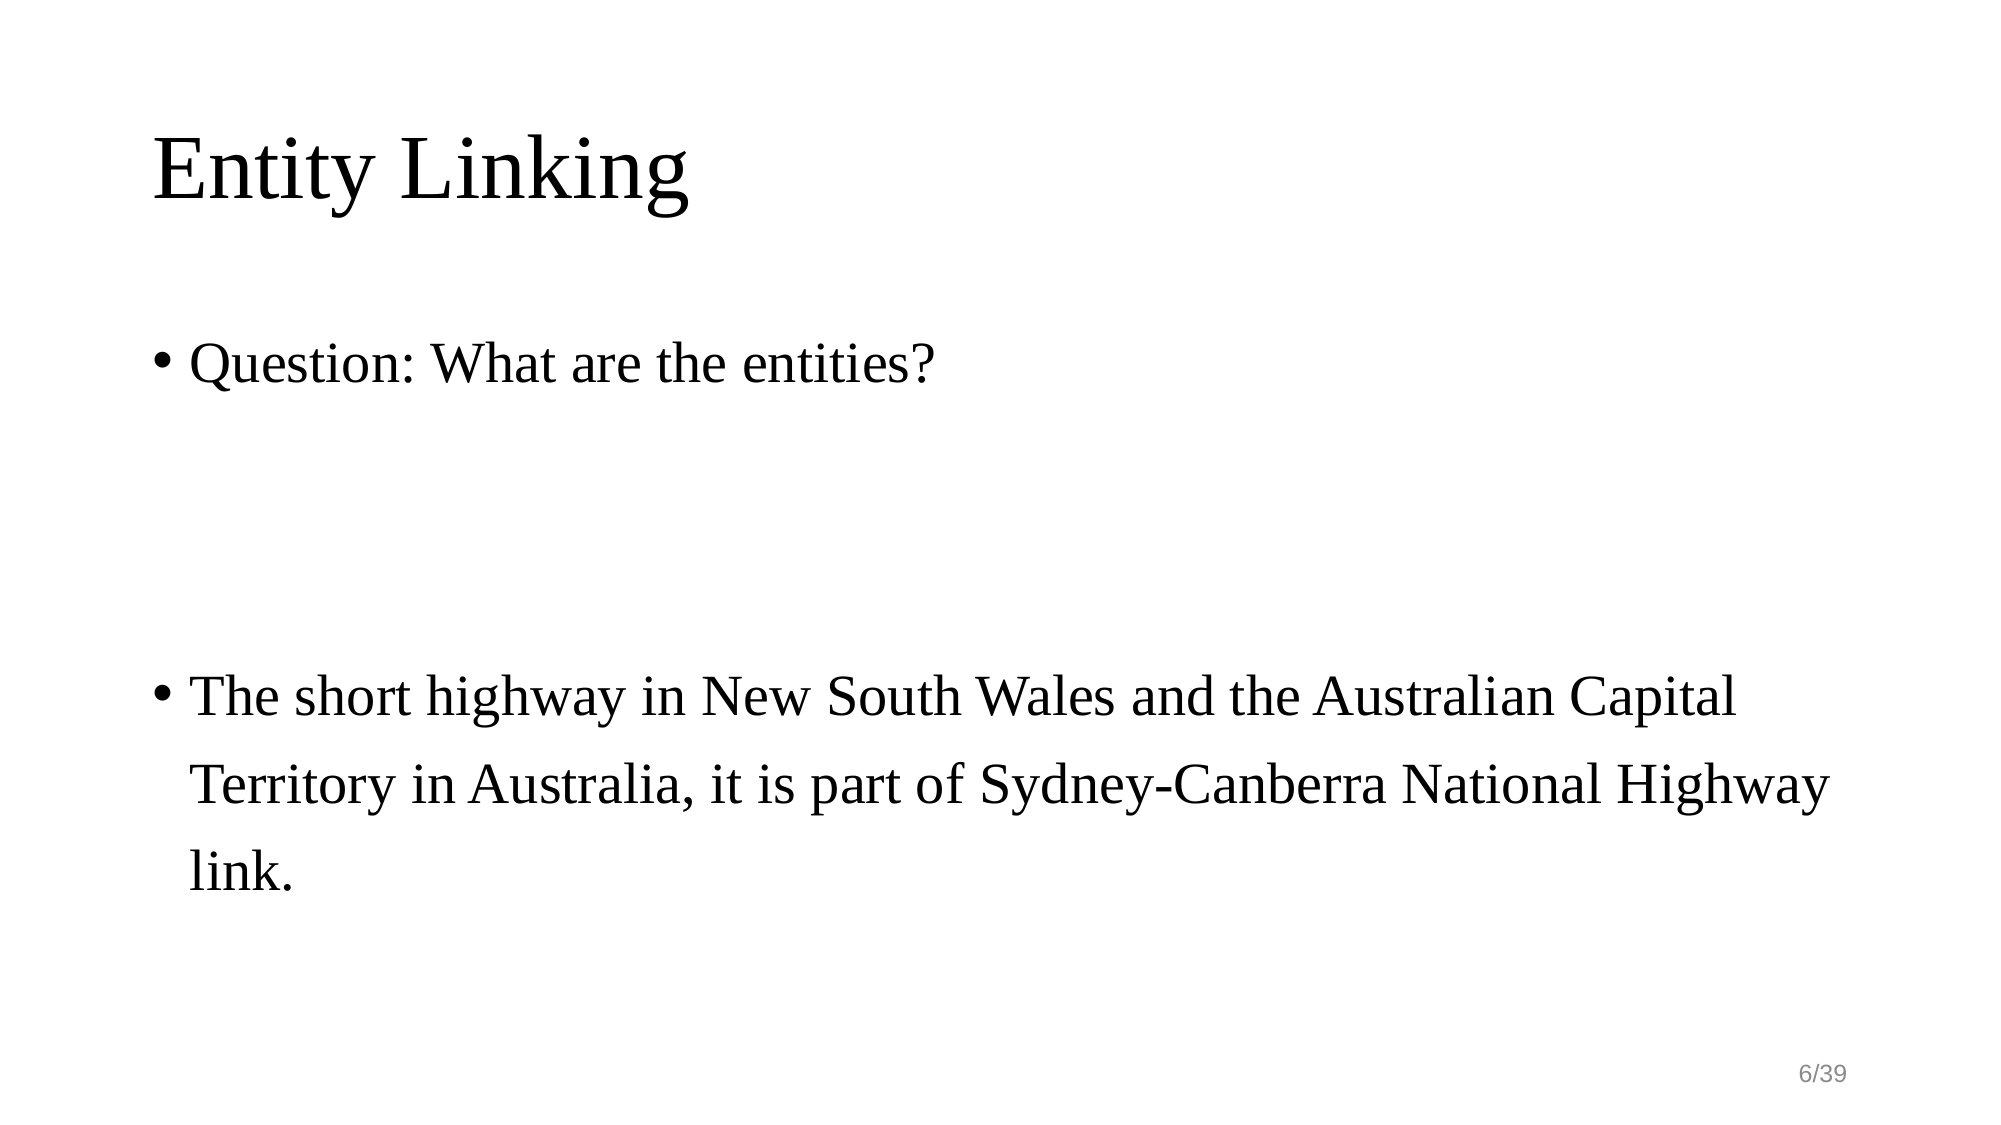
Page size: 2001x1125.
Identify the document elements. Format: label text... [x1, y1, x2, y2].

title Entity Linking [137, 59, 1863, 278]
list Question: What are the entities? [137, 299, 1863, 632]
text_box The short highway in New South Wales and the Australian Capital Territory in Australia, it is part of Sydney-Canberra National Highway link. [137, 632, 1863, 955]
slide_number 6/39 [1412, 1042, 1863, 1103]
